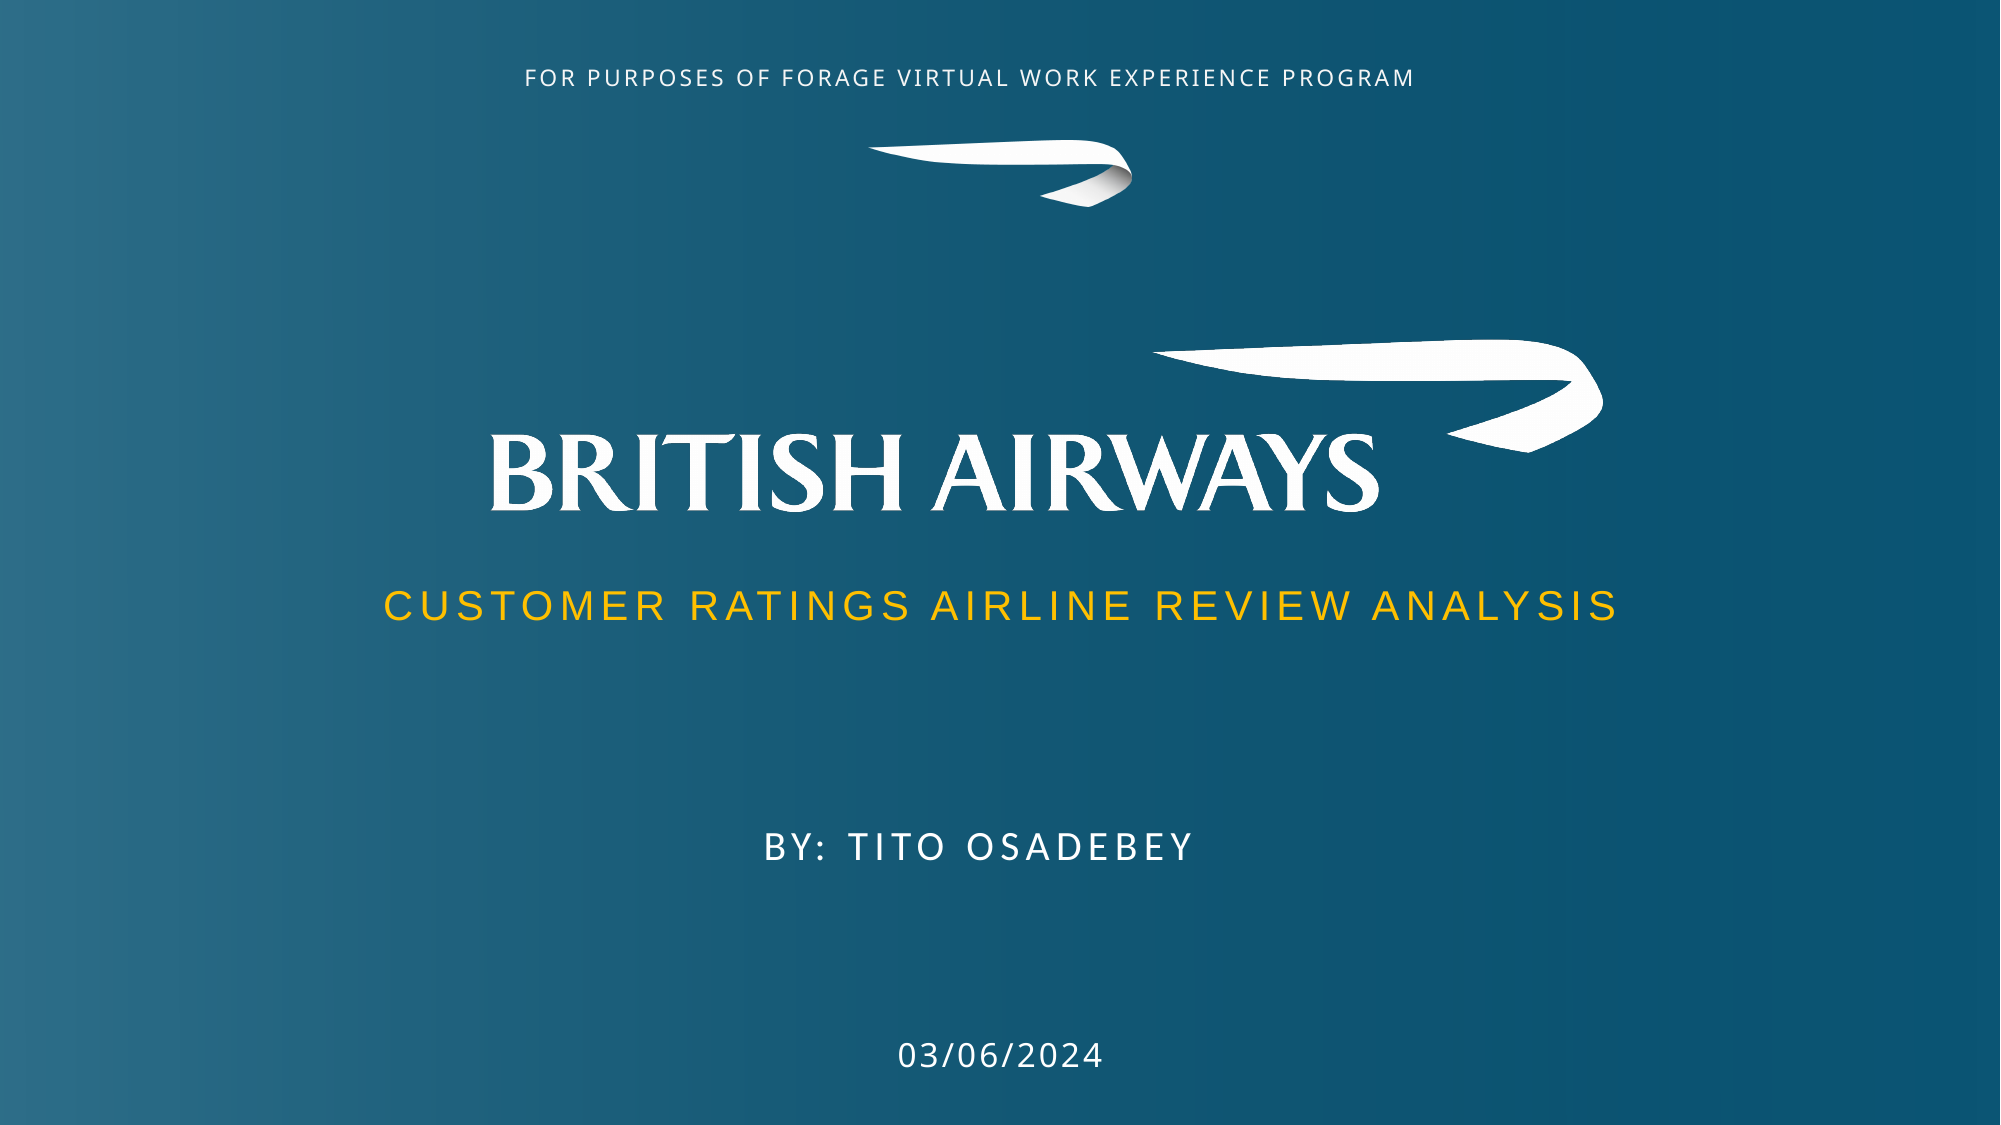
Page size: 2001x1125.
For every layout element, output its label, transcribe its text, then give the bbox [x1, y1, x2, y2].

list 03/06/2024 [249, 1022, 1750, 1068]
picture [868, 140, 1132, 207]
picture [488, 338, 1604, 514]
text_box BY: TITO OSADEBEY [748, 811, 1207, 877]
subtitle Customer ratings AIRLINE REVIEW analysis [311, 548, 1689, 658]
